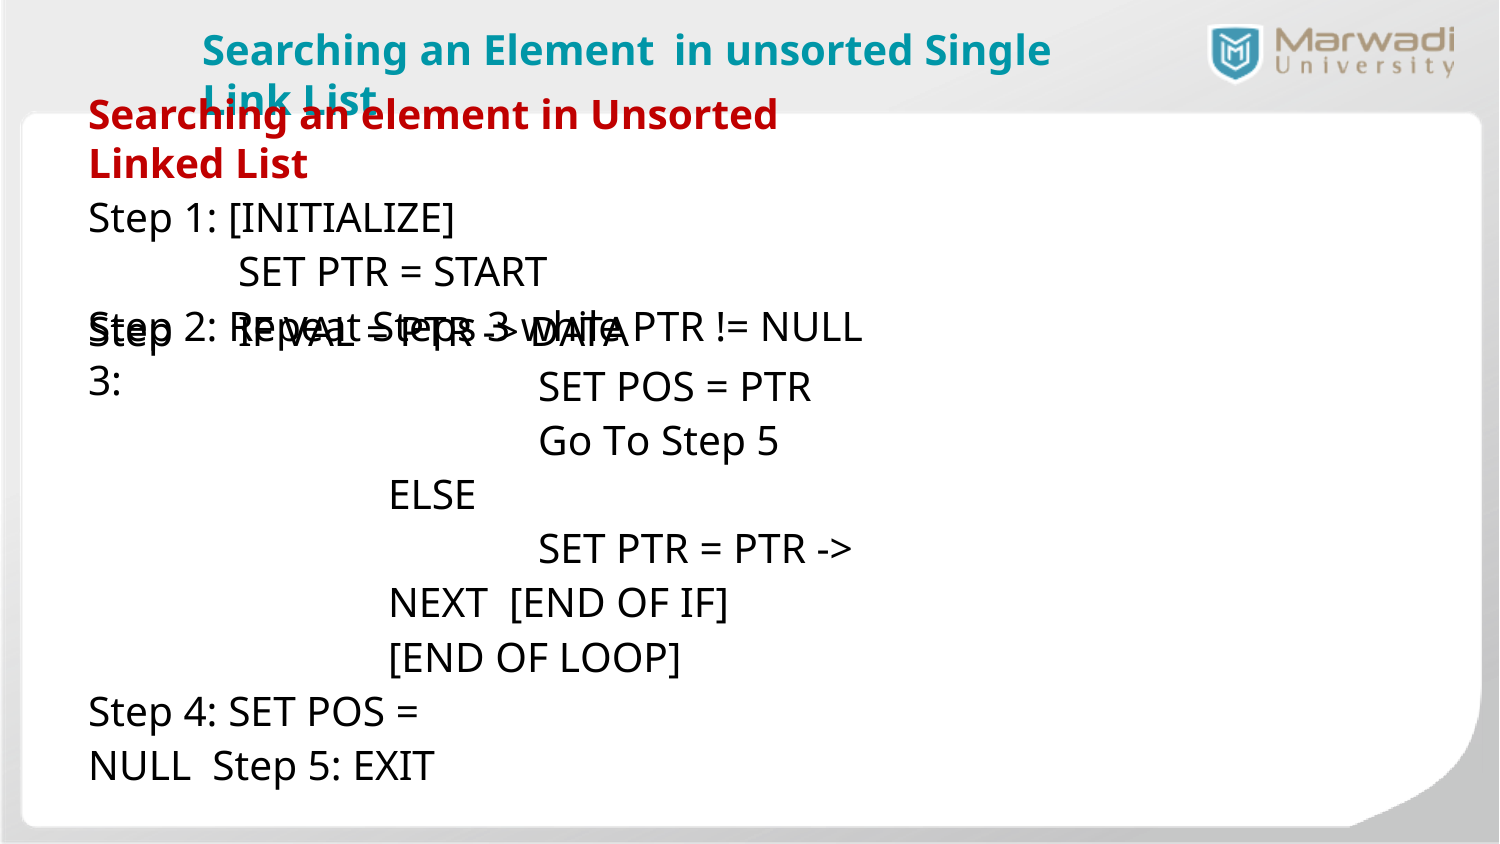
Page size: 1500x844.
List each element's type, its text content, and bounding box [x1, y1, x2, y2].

text_box Step 4: SET POS = NULL Step 5: EXIT [85, 678, 502, 789]
text_box IF VAL = PTR -> DATA SET POS = PTR Go To Step 5 ELSE SET PTR = PTR -> NEXT [END OF IF] [END OF LOOP] [235, 298, 941, 681]
picture [0, 0, 1499, 844]
text_box Searching an element in Unsorted Linked List Step 1: [INITIALIZE] SET PTR = START Step 2: Repeat Steps 3 while PTR != NULL [85, 81, 883, 350]
text_box Step 3: [85, 304, 206, 404]
title Searching an Element in unsorted Single Link List [200, 21, 1138, 165]
